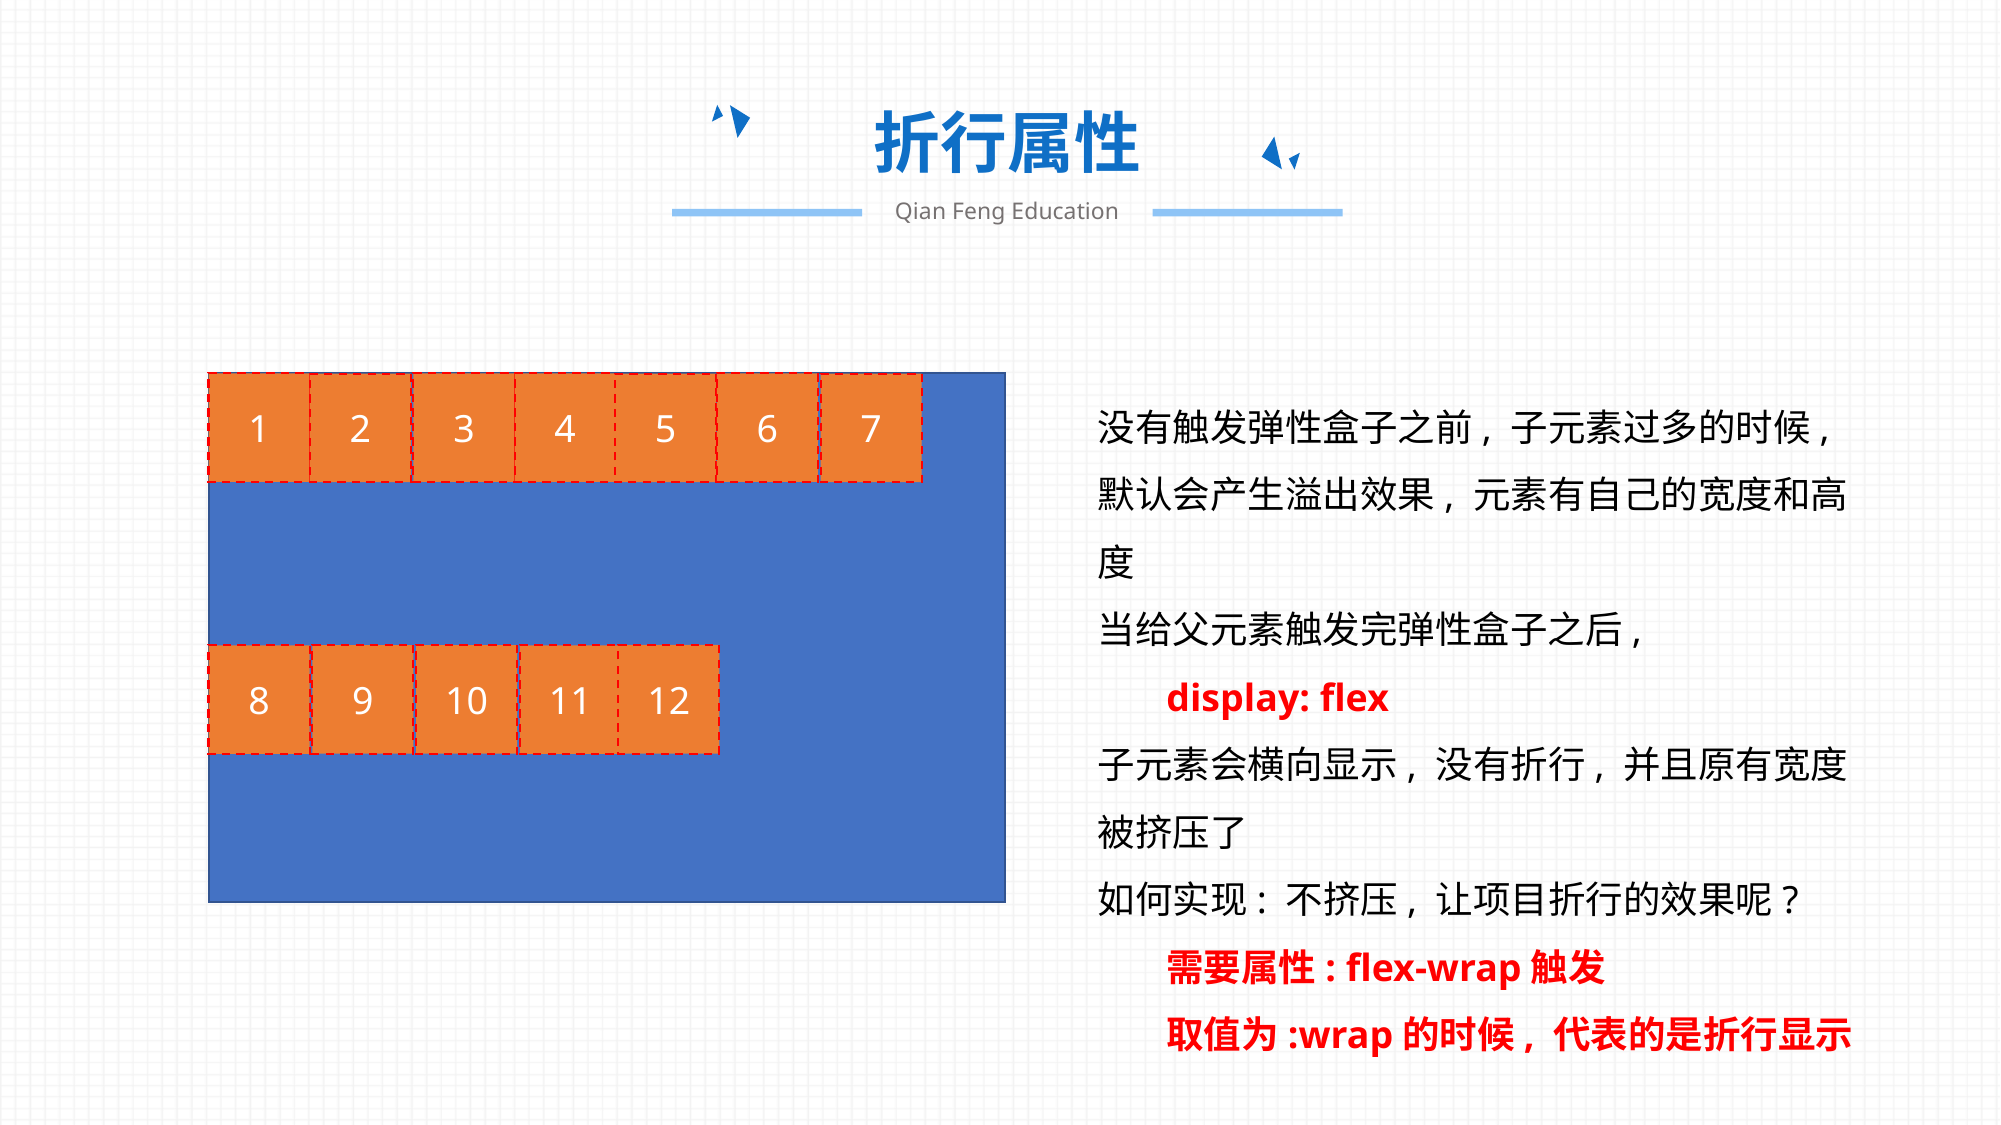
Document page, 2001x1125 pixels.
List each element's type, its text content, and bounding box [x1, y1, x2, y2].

text_box Qian Feng Education [880, 188, 1135, 232]
text_box 10 [415, 644, 518, 755]
text_box 7 [820, 373, 923, 483]
text_box 6 [716, 372, 819, 483]
text_box [208, 372, 1006, 903]
picture [0, 0, 2001, 1125]
text_box 12 [617, 644, 720, 755]
text_box 8 [207, 644, 311, 755]
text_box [1264, 145, 1304, 169]
text_box 9 [311, 644, 414, 755]
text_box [707, 105, 747, 130]
text_box 3 [412, 372, 514, 483]
text_box 5 [614, 373, 716, 483]
text_box 11 [519, 644, 618, 755]
text_box 2 [309, 373, 412, 483]
text_box [1152, 208, 1343, 217]
text_box [672, 208, 863, 217]
text_box 1 [207, 372, 309, 483]
text_box 4 [514, 372, 614, 483]
text_box 折行属性 [859, 93, 1156, 188]
text_box 没有触发弹性盒子之前, 子元素过多的时候, 默认会产生溢出效果, 元素有自己的宽度和高度 当给父元素触发完弹性盒子之后, display: flex 子元素会横向显示, 没有折行, 并且原有宽度被挤压了 如何实现: 不挤压, 让项目折行的效果呢? 需要属性: flex-wrap触发 取值为:wrap的时候, 代表的是折行显示 [1083, 373, 1872, 1064]
